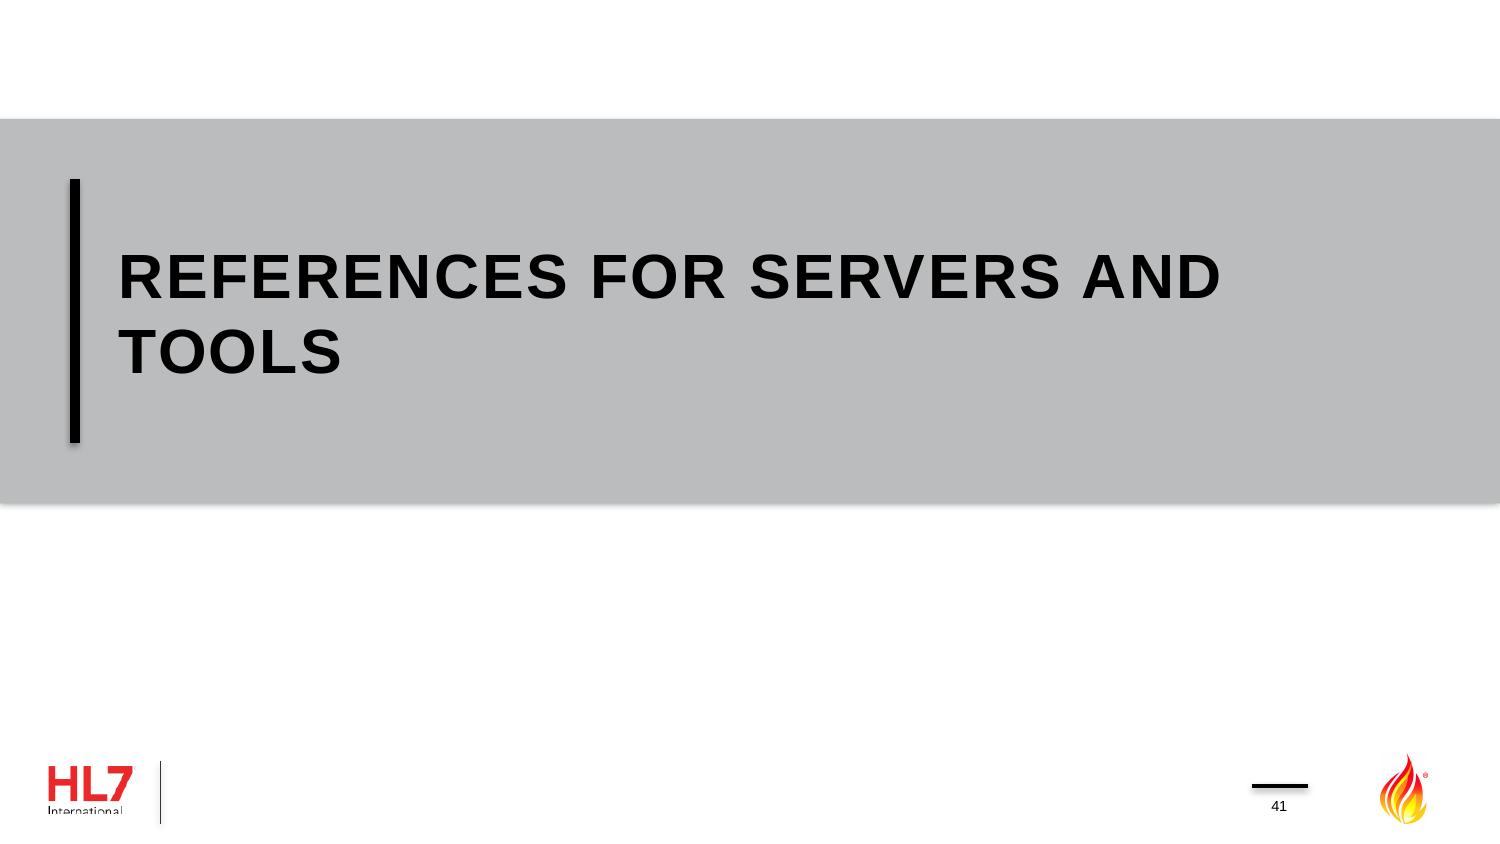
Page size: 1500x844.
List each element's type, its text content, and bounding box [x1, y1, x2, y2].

slide_number 41 [1257, 788, 1302, 815]
picture [1380, 753, 1428, 824]
title References for Servers and tools [118, 144, 1441, 478]
